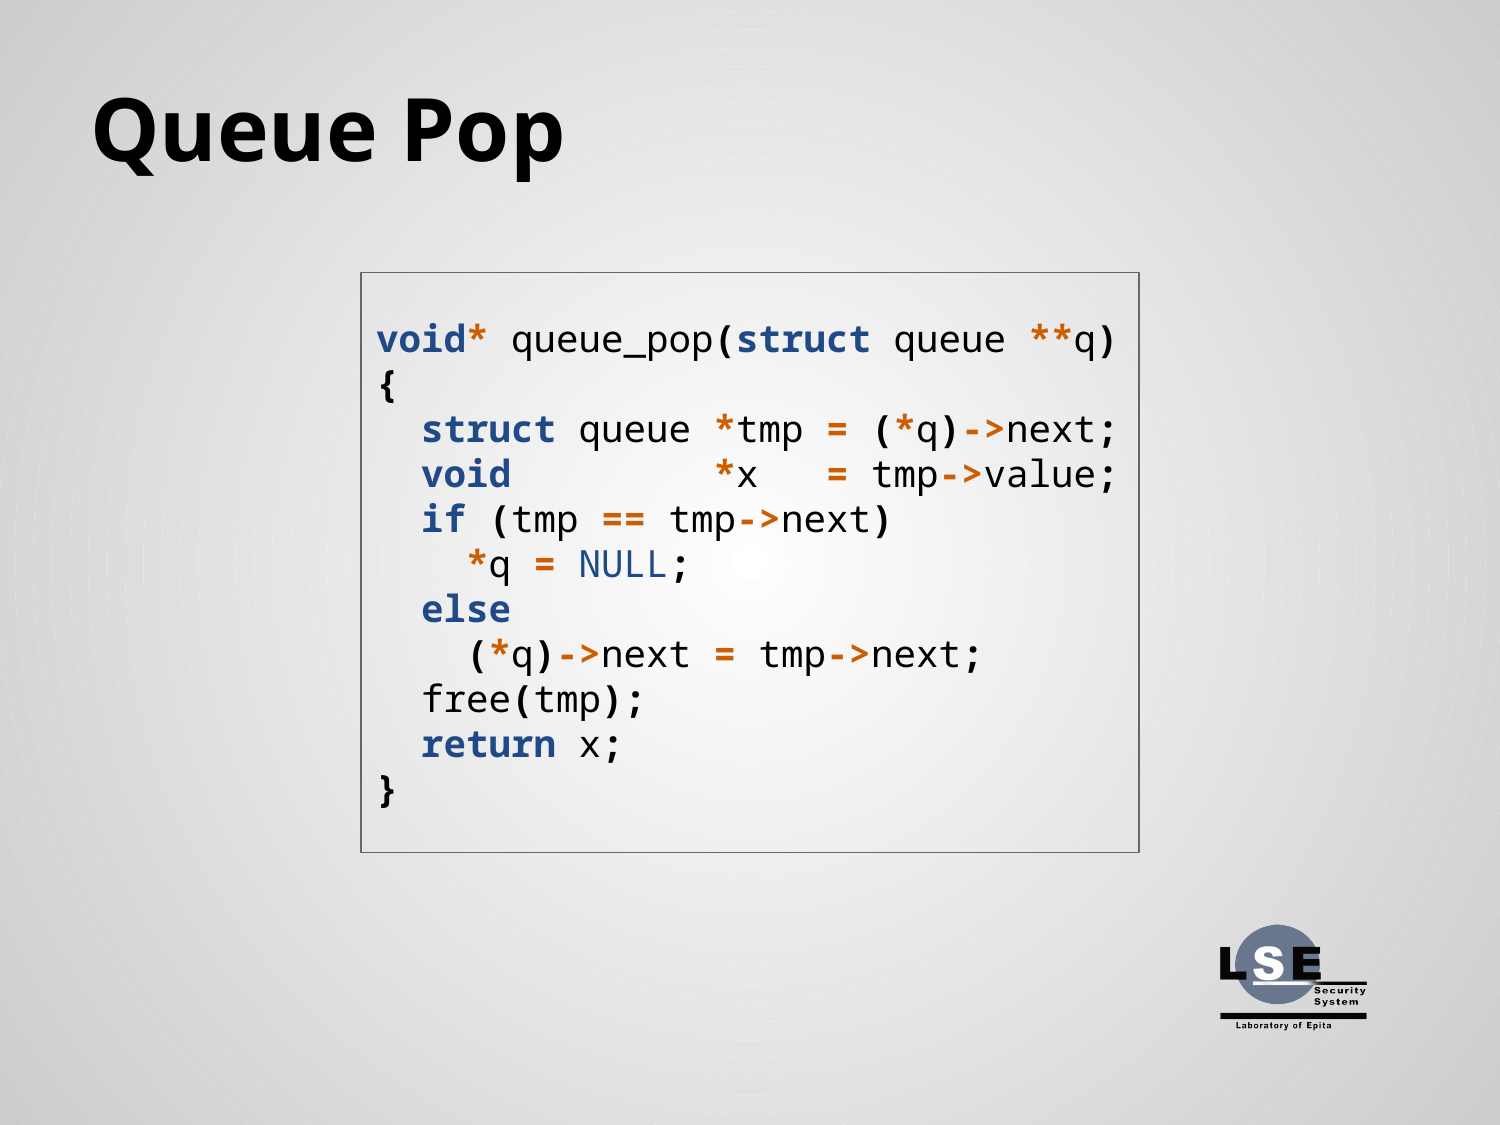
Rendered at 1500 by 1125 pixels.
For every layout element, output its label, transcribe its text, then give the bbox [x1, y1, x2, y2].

title Queue Pop [75, 45, 1425, 208]
list void* queue_pop(struct queue **q) { struct queue *tmp = (*q)->next; void *x = tmp->value; if (tmp == tmp->next) *q = NULL; else (*q)->next = tmp->next; free(tmp); return x; } [361, 272, 1139, 853]
picture [1212, 919, 1375, 1036]
